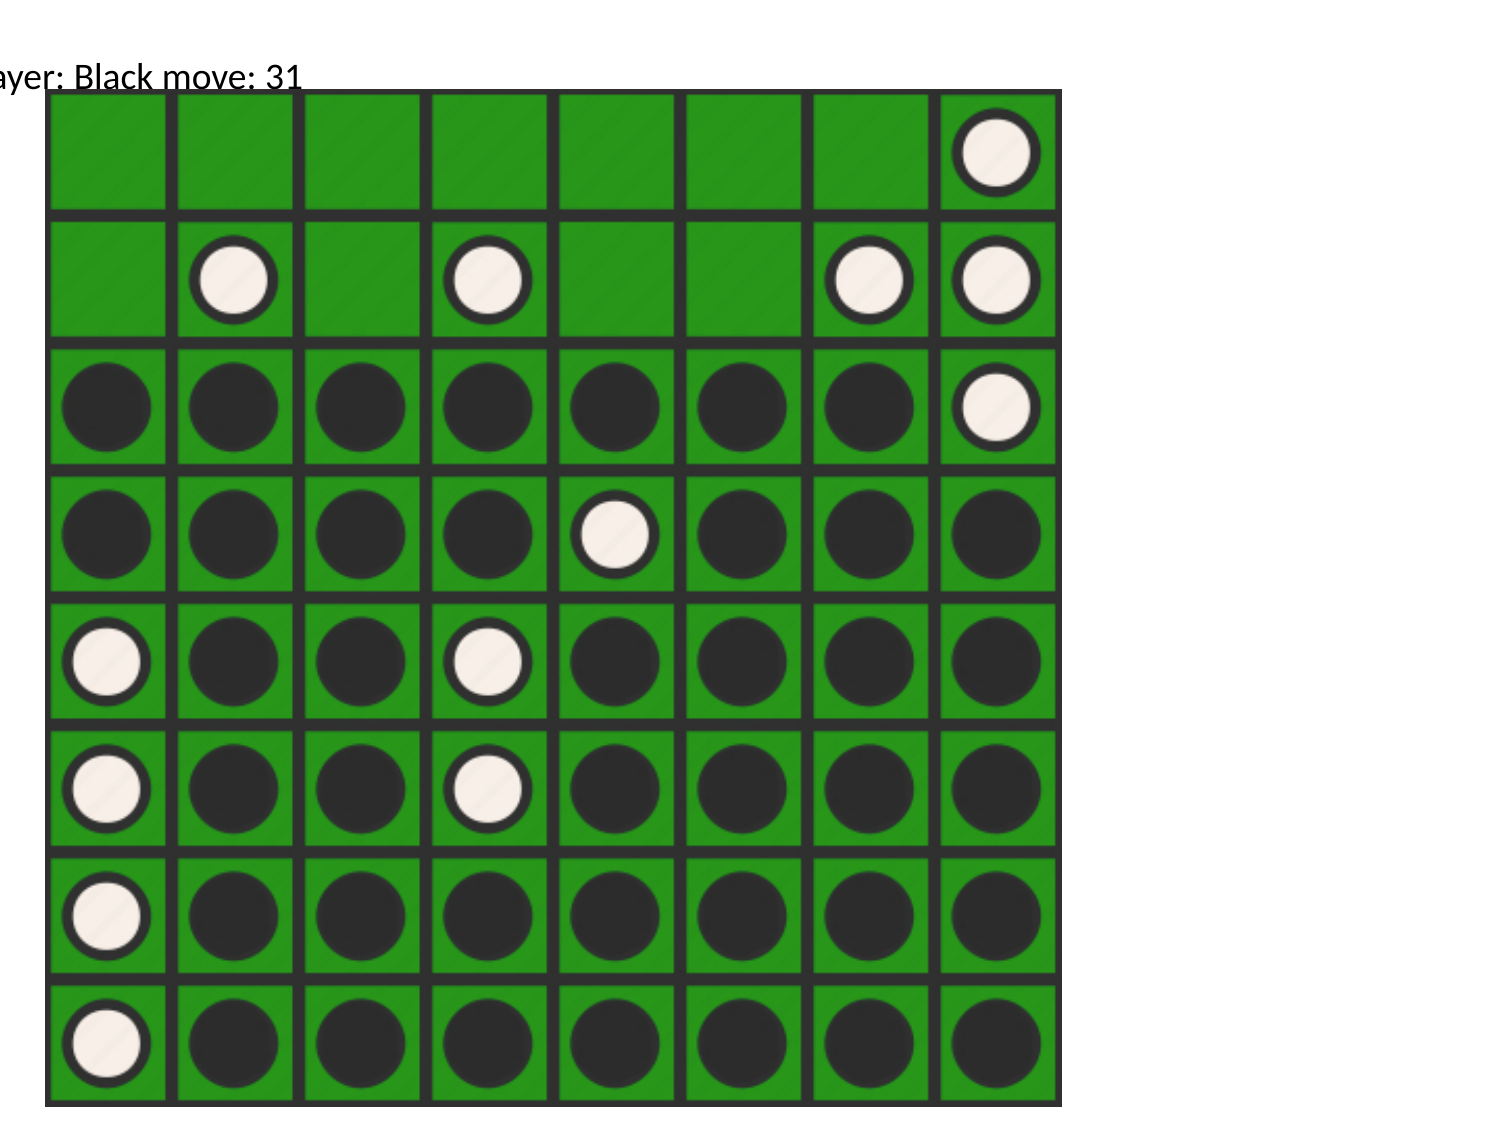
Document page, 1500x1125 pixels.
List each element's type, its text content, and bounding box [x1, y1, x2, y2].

text_box turn: 49 player: Black move: 31 [0, 44, 319, 105]
picture [44, 89, 1062, 1107]
